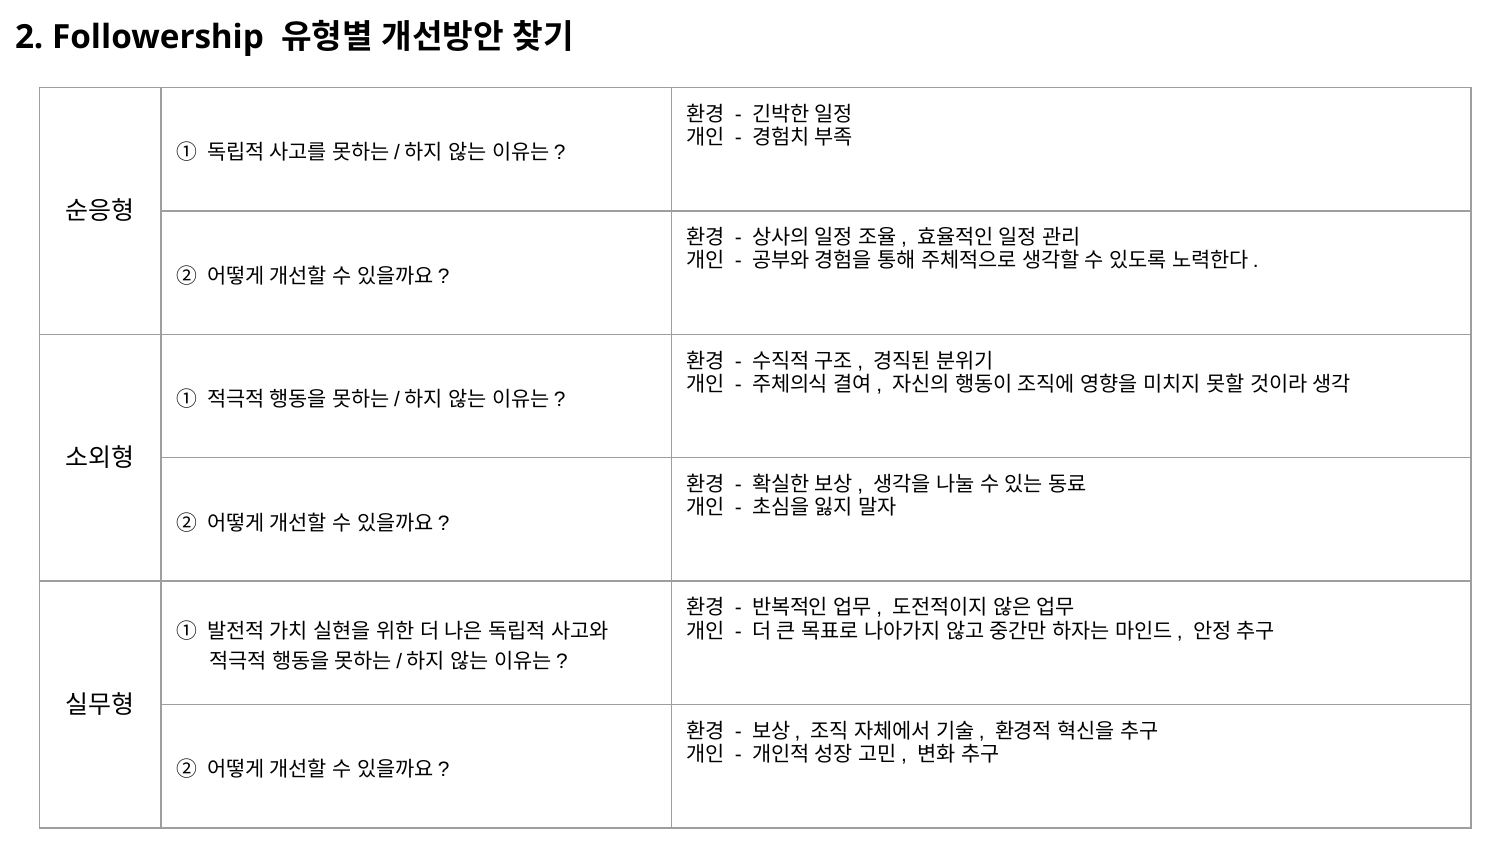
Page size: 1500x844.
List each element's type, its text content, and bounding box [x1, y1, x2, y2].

table_cell 환경 - 상사의 일정 조율, 효율적인 일정 관리 개인 - 공부와 경험을 통해 주체적으로 생각할 수 있도록 노력한다. [672, 212, 1470, 334]
table_cell ② 어떻게 개선할 수 있을까요? [162, 705, 671, 827]
table_cell 소외형 [40, 335, 160, 580]
table_cell ① 발전적 가치 실현을 위한 더 나은 독립적 사고와 적극적 행동을 못하는/하지 않는 이유는? [162, 582, 671, 704]
table_cell 환경 - 보상, 조직 자체에서 기술, 환경적 혁신을 추구 개인 - 개인적 성장 고민, 변화 추구 [672, 705, 1470, 827]
table_cell 실무형 [40, 582, 160, 827]
table_cell 환경 - 수직적 구조, 경직된 분위기 개인 - 주체의식 결여, 자신의 행동이 조직에 영향을 미치지 못할 것이라 생각 [672, 335, 1470, 457]
table_cell 환경 - 반복적인 업무, 도전적이지 않은 업무 개인 - 더 큰 목표로 나아가지 않고 중간만 하자는 마인드, 안정 추구 [672, 582, 1470, 704]
table_cell 환경 - 확실한 보상, 생각을 나눌 수 있는 동료 개인 - 초심을 잃지 말자 [672, 458, 1470, 580]
table_header 환경 - 긴박한 일정 개인 - 경험치 부족 [672, 88, 1470, 210]
table_header ① 독립적 사고를 못하는/하지 않는 이유는? [162, 88, 671, 210]
table_header 순응형 [40, 88, 160, 334]
text_box 2. Followership 유형별 개선방안 찾기 [0, 0, 700, 70]
table_cell ② 어떻게 개선할 수 있을까요? [162, 212, 671, 334]
table_cell ① 적극적 행동을 못하는/하지 않는 이유는? [162, 335, 671, 457]
table_cell ② 어떻게 개선할 수 있을까요? [162, 458, 671, 580]
